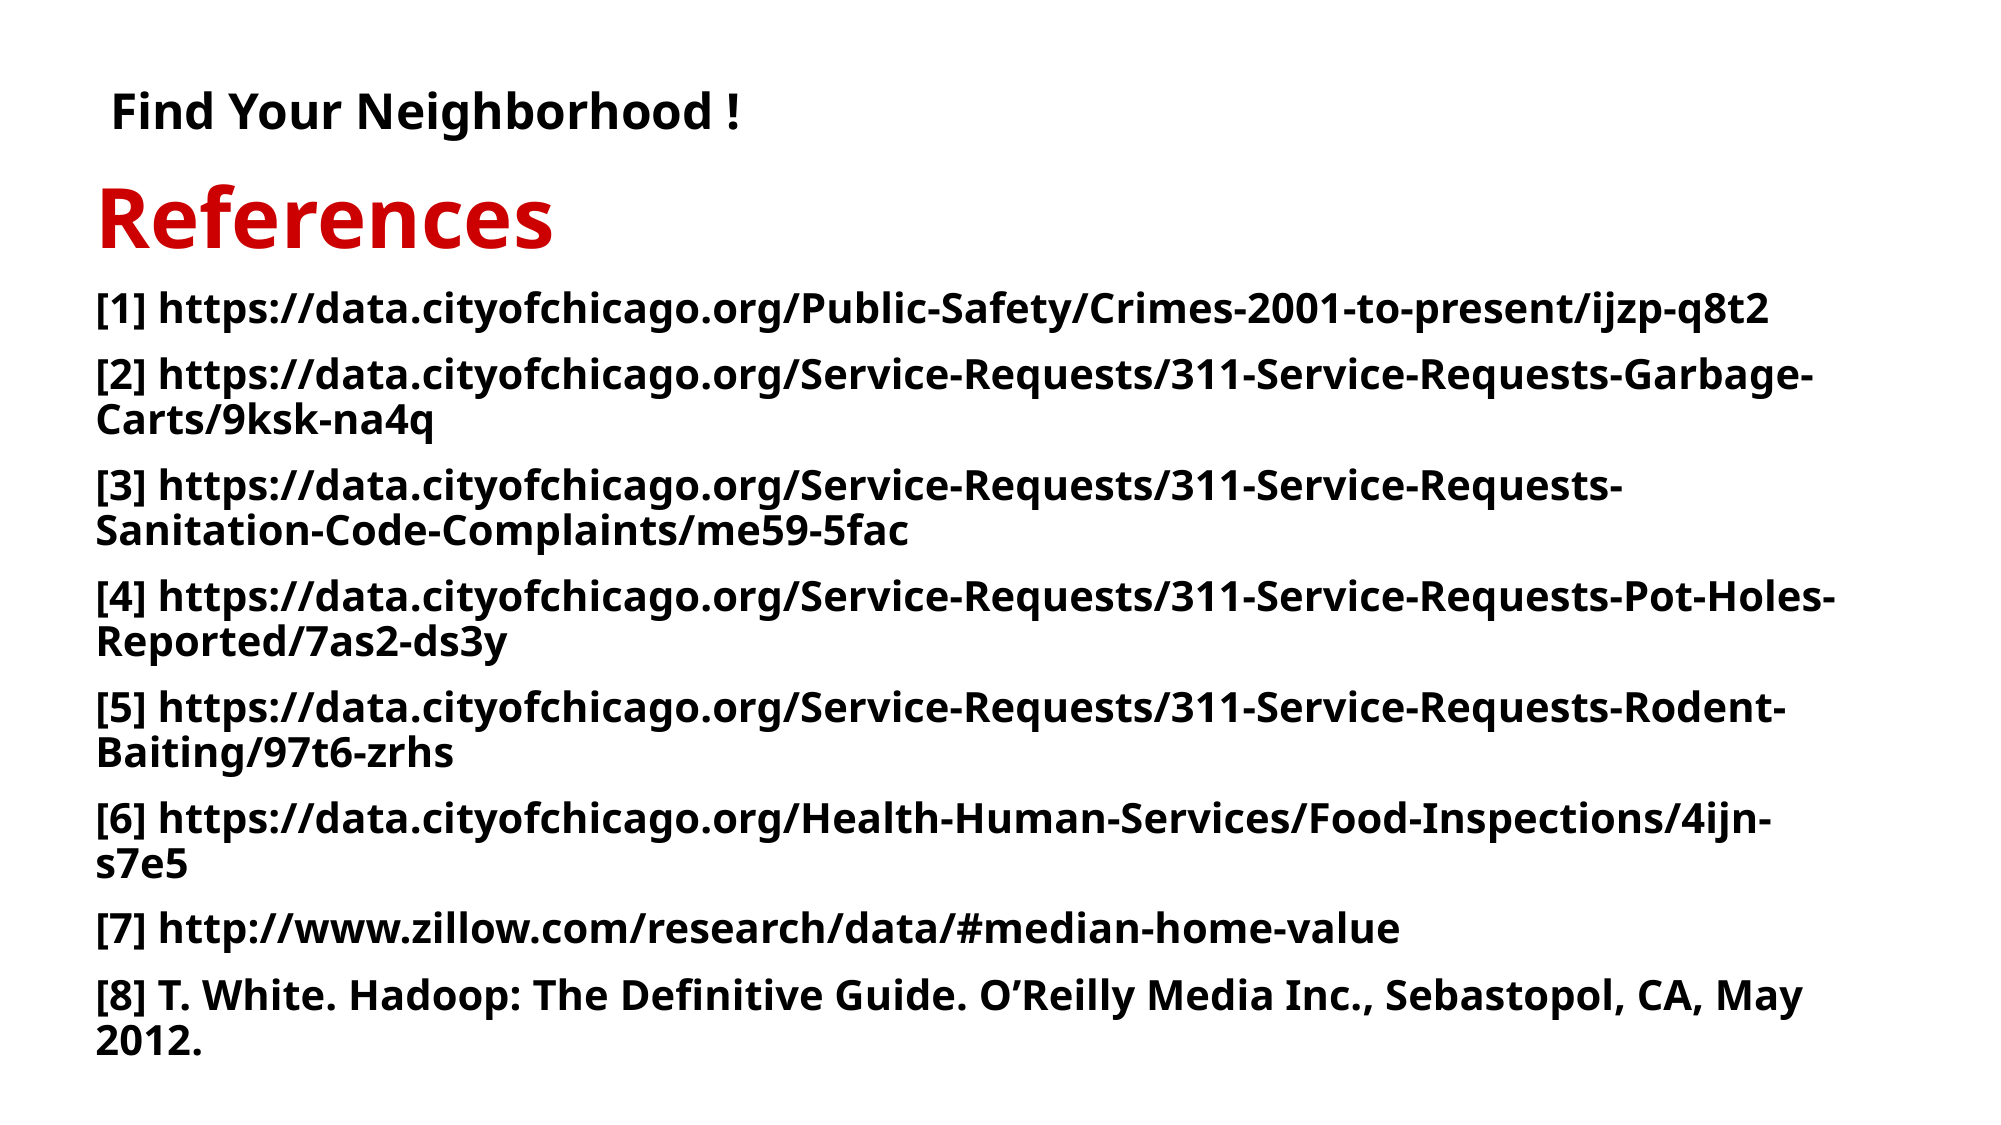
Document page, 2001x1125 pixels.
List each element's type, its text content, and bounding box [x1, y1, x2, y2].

list References [1] https://data.cityofchicago.org/Public-Safety/Crimes-2001-to-present/ijzp-q8t2 [2] https://data.cityofchicago.org/Service-Requests/311-Service-Requests-Garbage-Carts/9ksk-na4q [3] https://data.cityofchicago.org/Service-Requests/311-Service-Requests-Sanitation-Code-Complaints/me59-5fac [4] https://data.cityofchicago.org/Service-Requests/311-Service-Requests-Pot-Holes-Reported/7as2-ds3y [5] https://data.cityofchicago.org/Service-Requests/311-Service-Requests-Rodent-Baiting/97t6-zrhs [6] https://data.cityofchicago.org/Health-Human-Services/Food-Inspections/4ijn-s7e5 [7] http://www.zillow.com/research/data/#median-home-value [8] T. White. Hadoop: The Definitive Guide. O’Reilly Media Inc., Sebastopol, CA, May 2012. [80, 169, 1863, 1099]
title Find Your Neighborhood ! [95, 78, 1848, 208]
